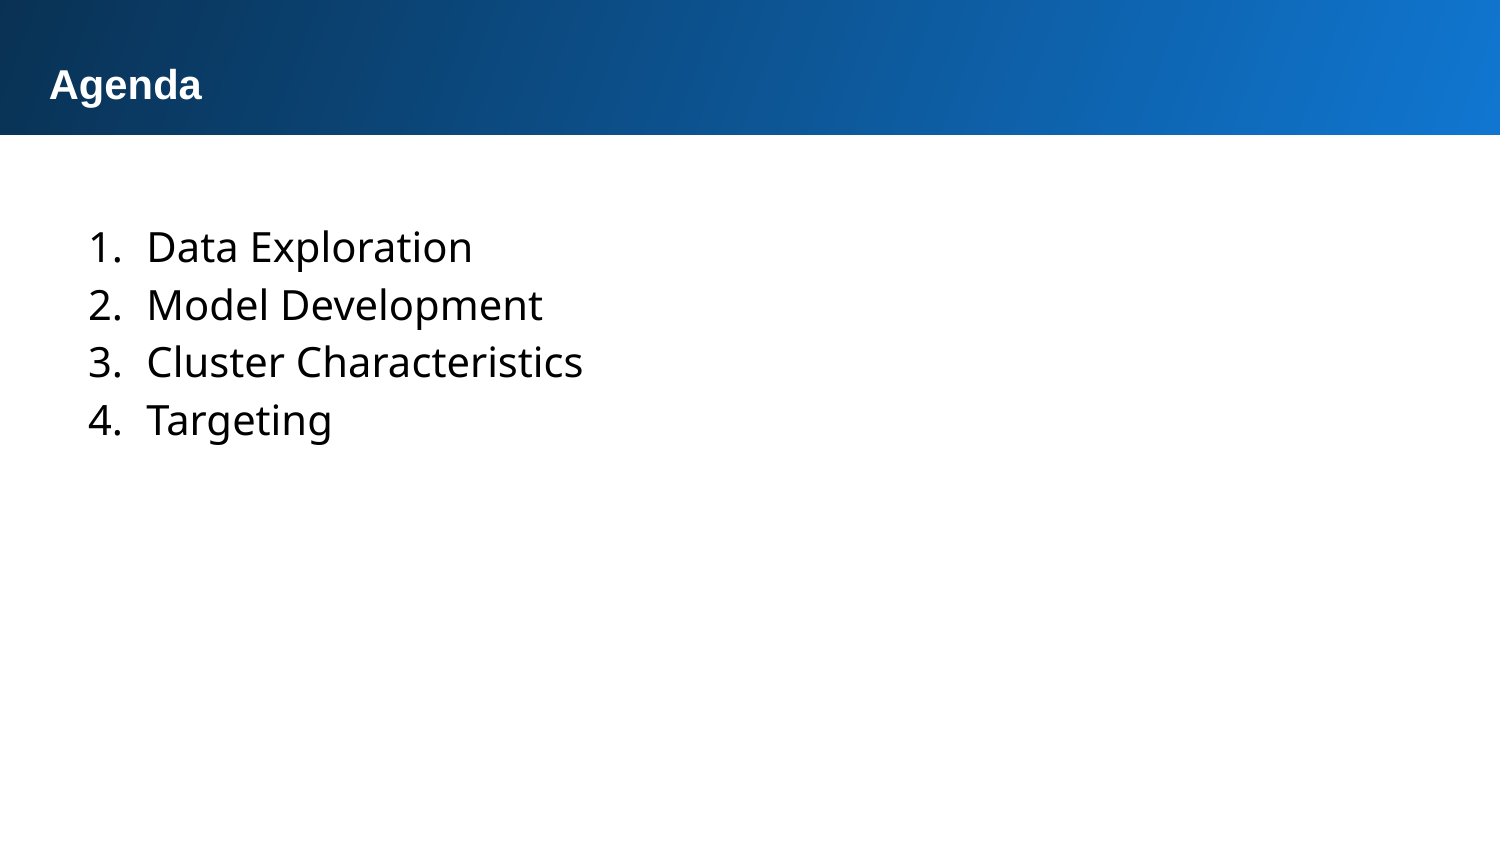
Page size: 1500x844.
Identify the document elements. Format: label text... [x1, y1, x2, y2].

text_box [0, 0, 1500, 135]
text_box Data Exploration Model Development Cluster Characteristics Targeting [56, 198, 952, 459]
text_box Agenda [33, 43, 1439, 124]
